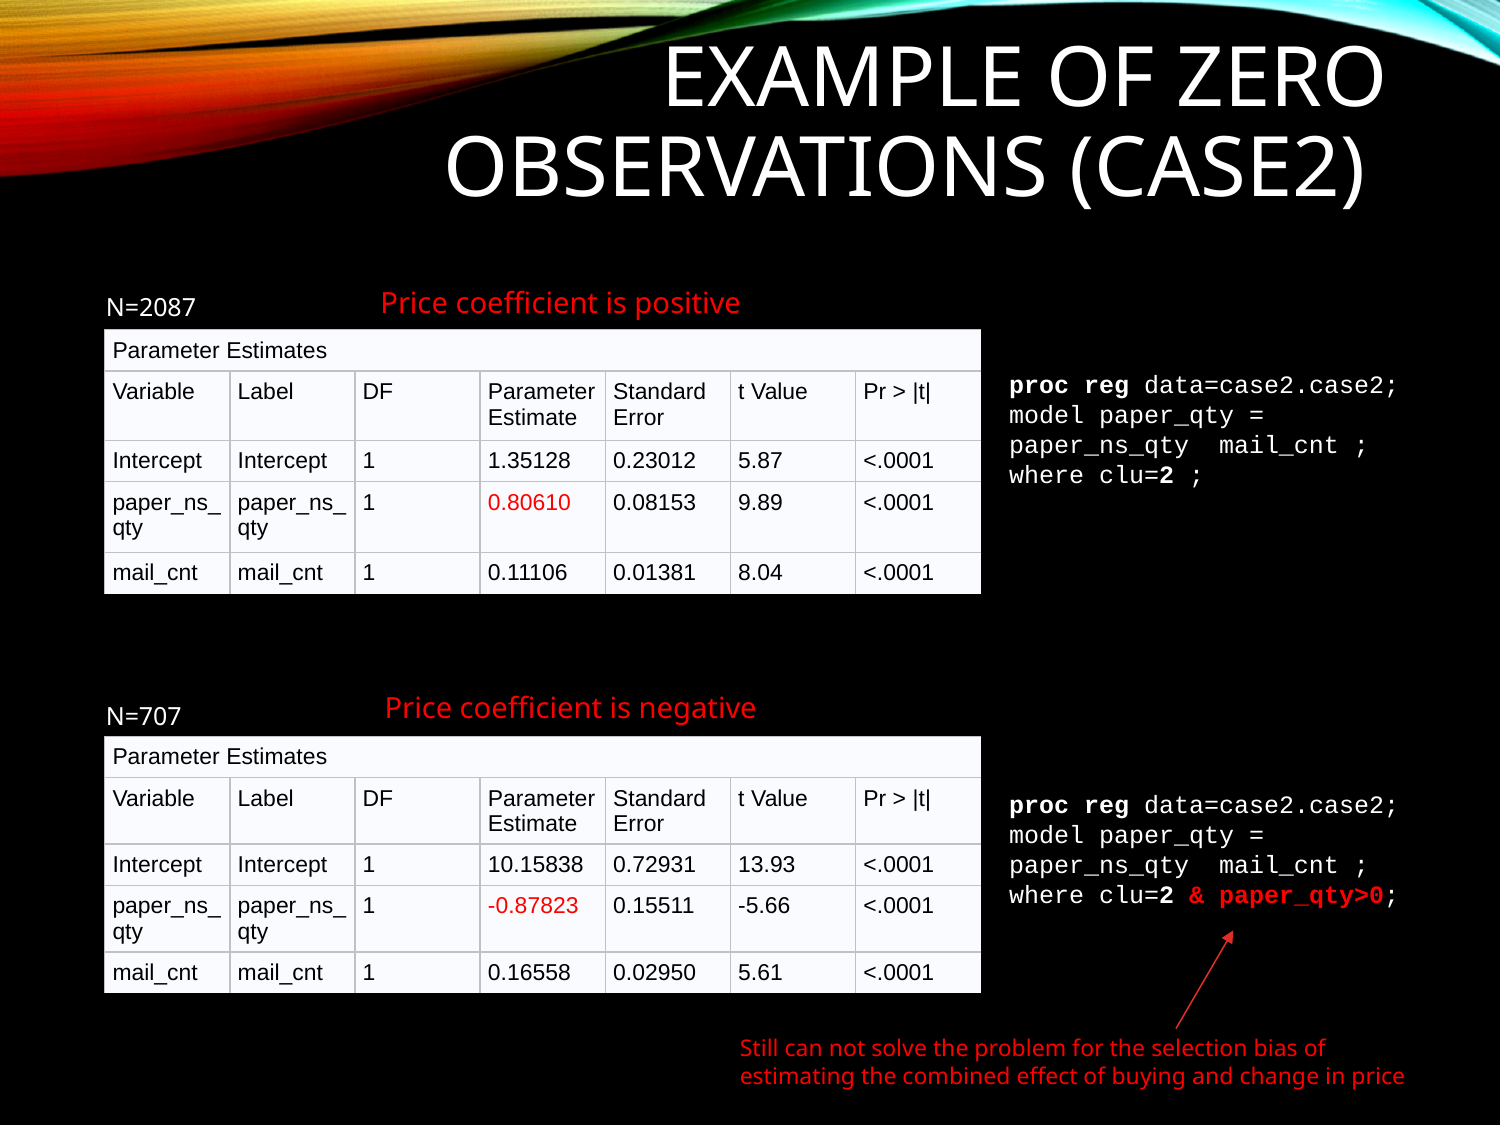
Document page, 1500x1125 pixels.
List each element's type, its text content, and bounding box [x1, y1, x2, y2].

table_cell mail_cnt [105, 953, 229, 993]
table_cell Parameter Estimate [481, 372, 605, 440]
table_cell 1 [356, 441, 479, 481]
table_cell 13.93 [731, 845, 855, 885]
table_cell 0.02950 [606, 953, 730, 993]
text_box proc reg data=case2.case2; model paper_qty = paper_ns_qty mail_cnt ; where clu=2 & paper_qty>0; [994, 781, 1472, 916]
table_header Parameter Estimates [105, 737, 981, 777]
table_header Parameter Estimates [105, 330, 981, 370]
table_cell Standard Error [606, 778, 730, 843]
table_cell <.0001 [856, 482, 981, 552]
table_cell DF [356, 778, 479, 843]
table_cell Intercept [105, 845, 229, 885]
text_box N=707 [91, 692, 197, 738]
table_cell <.0001 [856, 953, 981, 993]
table_cell 1 [356, 845, 479, 885]
table_cell 1 [356, 953, 479, 993]
table_cell Intercept [105, 441, 229, 481]
table_cell 1.35128 [481, 441, 605, 481]
table_cell 1 [356, 886, 479, 951]
picture [0, 0, 1500, 178]
table_cell <.0001 [856, 553, 981, 594]
table_cell 5.87 [731, 441, 855, 481]
table_cell Parameter Estimate [481, 778, 605, 843]
table_cell -0.87823 [481, 886, 605, 951]
table_cell 8.04 [731, 553, 855, 594]
table_cell <.0001 [856, 886, 981, 951]
table_cell 0.15511 [606, 886, 730, 951]
table_cell Label [231, 372, 354, 440]
table_cell t Value [731, 372, 855, 440]
table_cell <.0001 [856, 845, 981, 885]
table_cell Intercept [231, 845, 354, 885]
table_cell 0.23012 [606, 441, 730, 481]
table_cell 0.11106 [481, 553, 605, 594]
table_cell <.0001 [856, 441, 981, 481]
table_cell 5.61 [731, 953, 855, 993]
table_cell DF [356, 372, 479, 440]
text_box proc reg data=case2.case2; model paper_qty = paper_ns_qty mail_cnt ; where clu=2 ; [994, 361, 1442, 497]
table_cell Pr > |t| [856, 372, 981, 440]
text_box Price coefficient is positive [365, 277, 764, 327]
table_cell paper_ns_qty [105, 482, 229, 552]
table_cell t Value [731, 778, 855, 843]
table_cell mail_cnt [231, 553, 354, 594]
table_cell Standard Error [606, 372, 730, 440]
text_box Still can not solve the problem for the selection bias of estimating the combined effect of buying and change in price [725, 1026, 1422, 1097]
table_cell mail_cnt [105, 553, 229, 594]
table_cell 1 [356, 553, 479, 594]
text_box N=2087 [91, 284, 211, 329]
table_cell 0.01381 [606, 553, 730, 594]
table_cell Intercept [231, 441, 354, 481]
table_cell Pr > |t| [856, 778, 981, 843]
table_cell paper_ns_qty [231, 886, 354, 951]
table_cell 0.72931 [606, 845, 730, 885]
table_cell 10.15838 [481, 845, 605, 885]
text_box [1175, 930, 1234, 1029]
table_cell Variable [105, 778, 229, 843]
table_cell paper_ns_qty [231, 482, 354, 552]
text_box Price coefficient is negative [369, 681, 773, 732]
table_cell 1 [356, 482, 479, 552]
table_cell 0.08153 [606, 482, 730, 552]
table_cell -5.66 [731, 886, 855, 951]
table_cell 0.80610 [481, 482, 605, 552]
title Example of zero observations (case2) [356, 24, 1403, 224]
table_cell Variable [105, 372, 229, 440]
table_cell 9.89 [731, 482, 855, 552]
table_cell 0.16558 [481, 953, 605, 993]
table_cell mail_cnt [231, 953, 354, 993]
table_cell paper_ns_qty [105, 886, 229, 951]
table_cell Label [231, 778, 354, 843]
